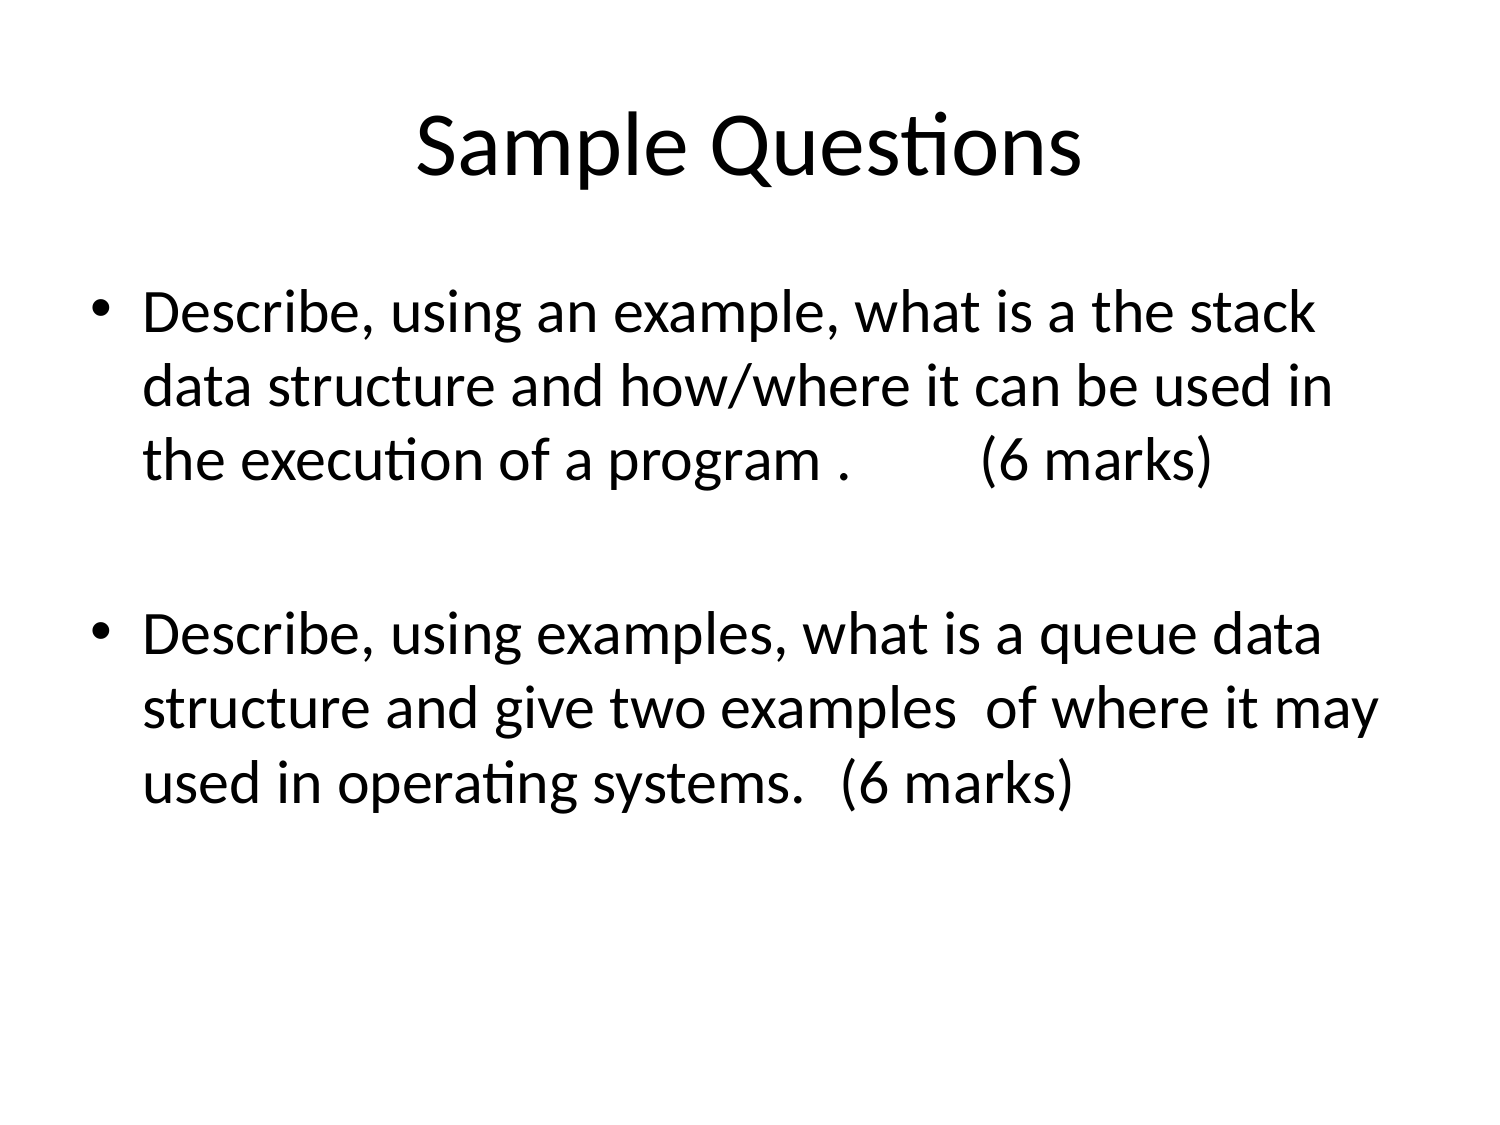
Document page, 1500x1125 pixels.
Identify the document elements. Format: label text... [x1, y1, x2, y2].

list Describe, using an example, what is a the stack data structure and how/where it can be used in the execution of a program . (6 marks) Describe, using examples, what is a queue data structure and give two examples of where it may used in operating systems. (6 marks) [75, 262, 1425, 1005]
title Sample Questions [75, 45, 1425, 233]
